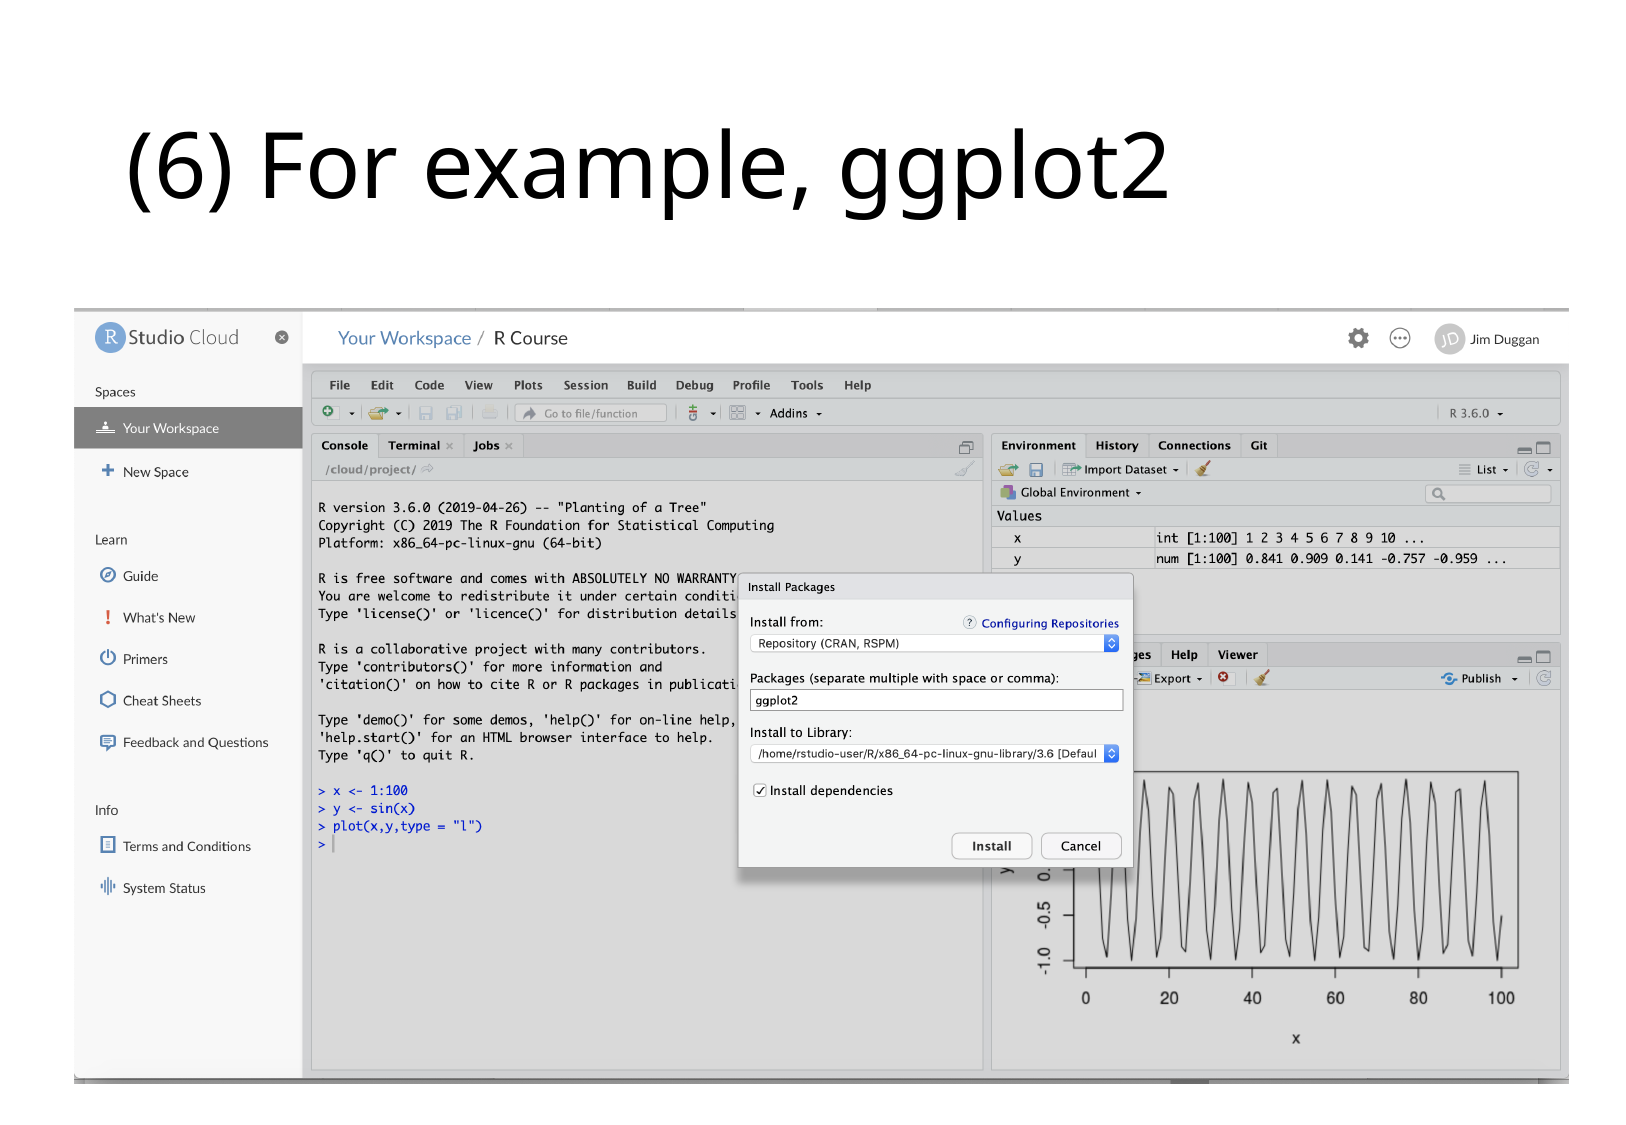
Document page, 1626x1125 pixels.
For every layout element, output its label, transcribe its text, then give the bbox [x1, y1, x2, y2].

picture [74, 308, 1569, 1084]
title (6) For example, ggplot2 [111, 59, 1514, 278]
